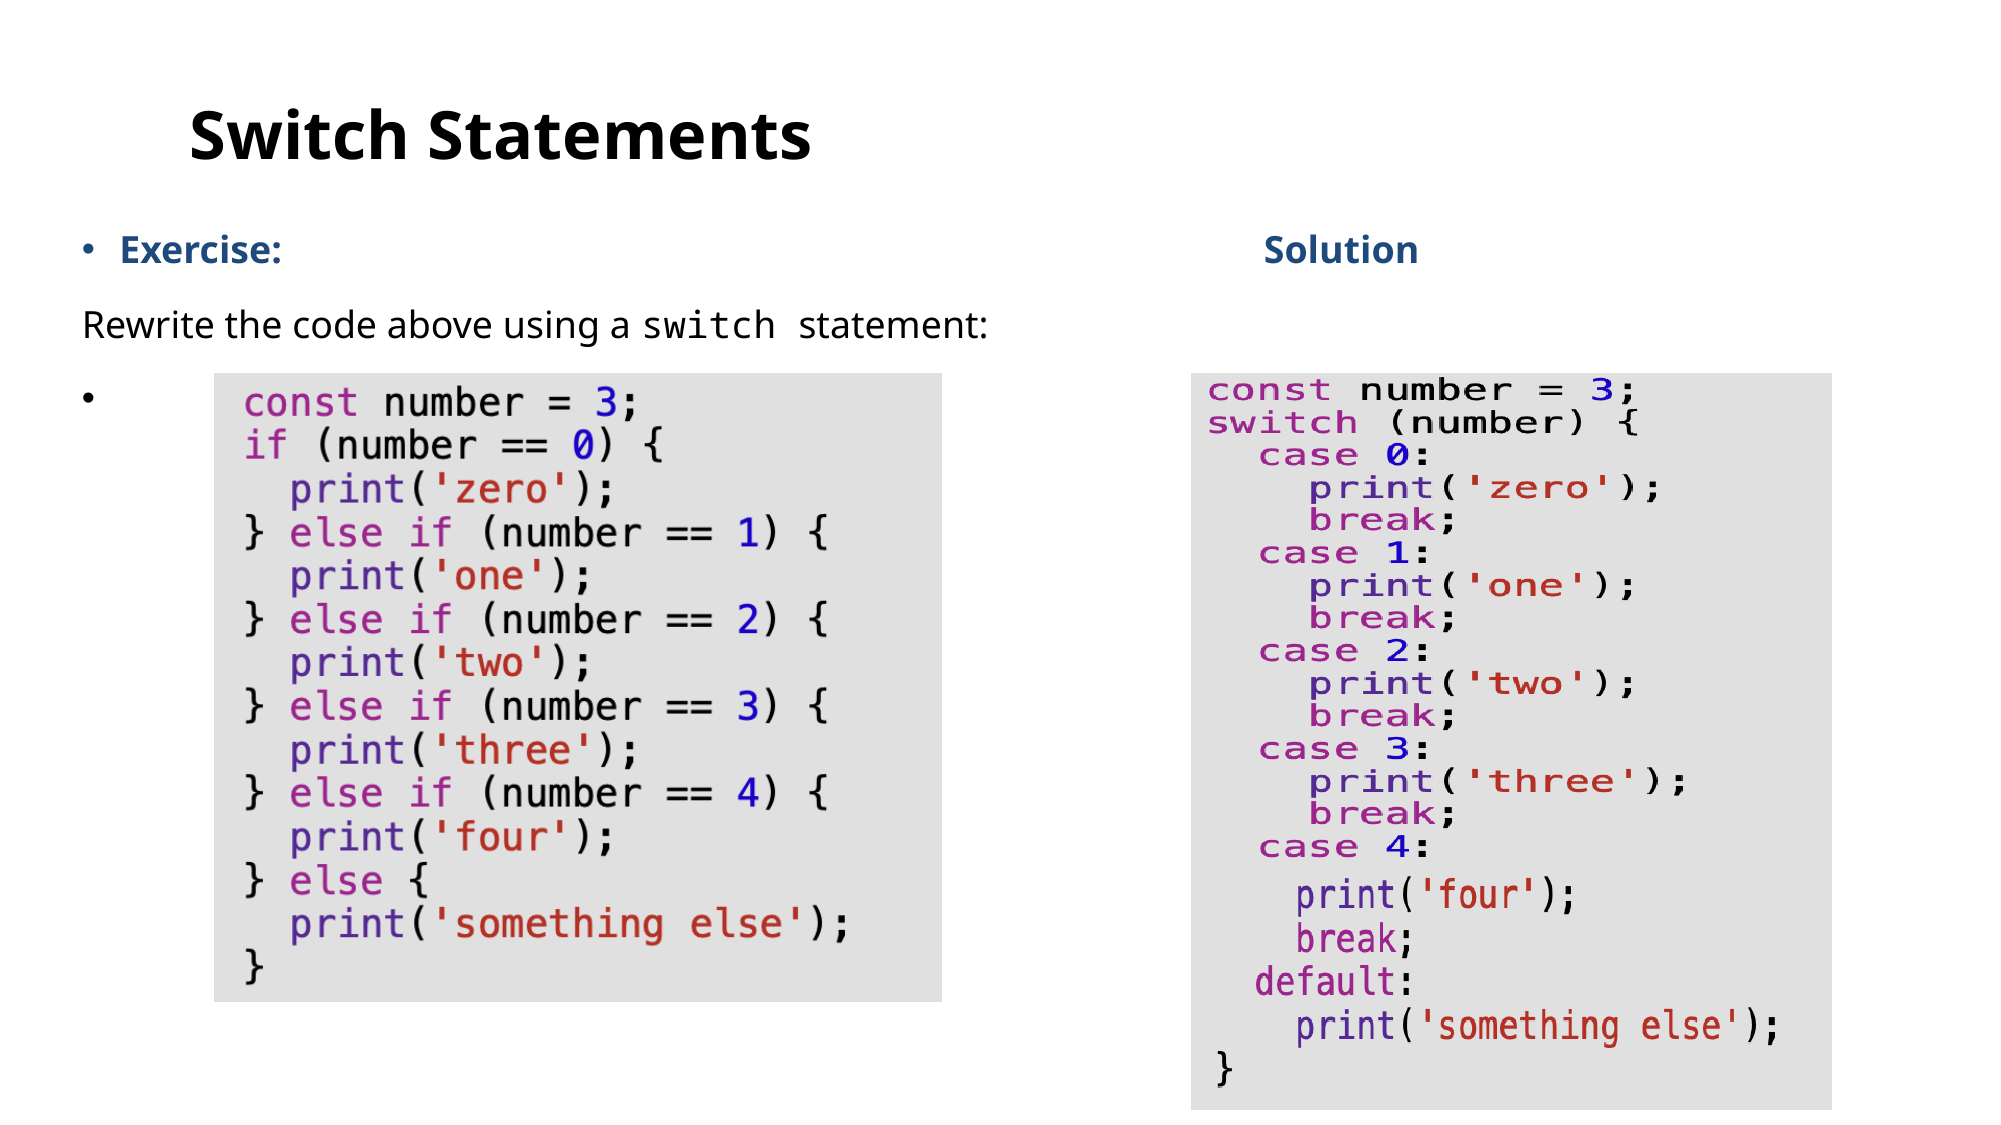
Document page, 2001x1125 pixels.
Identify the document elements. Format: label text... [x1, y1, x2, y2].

text_box Exercise: Solution Rewrite the code above using a switch statement: [66, 209, 1752, 1125]
picture [1191, 373, 1832, 1110]
title Switch Statements [174, 72, 1633, 182]
picture [214, 373, 942, 1002]
